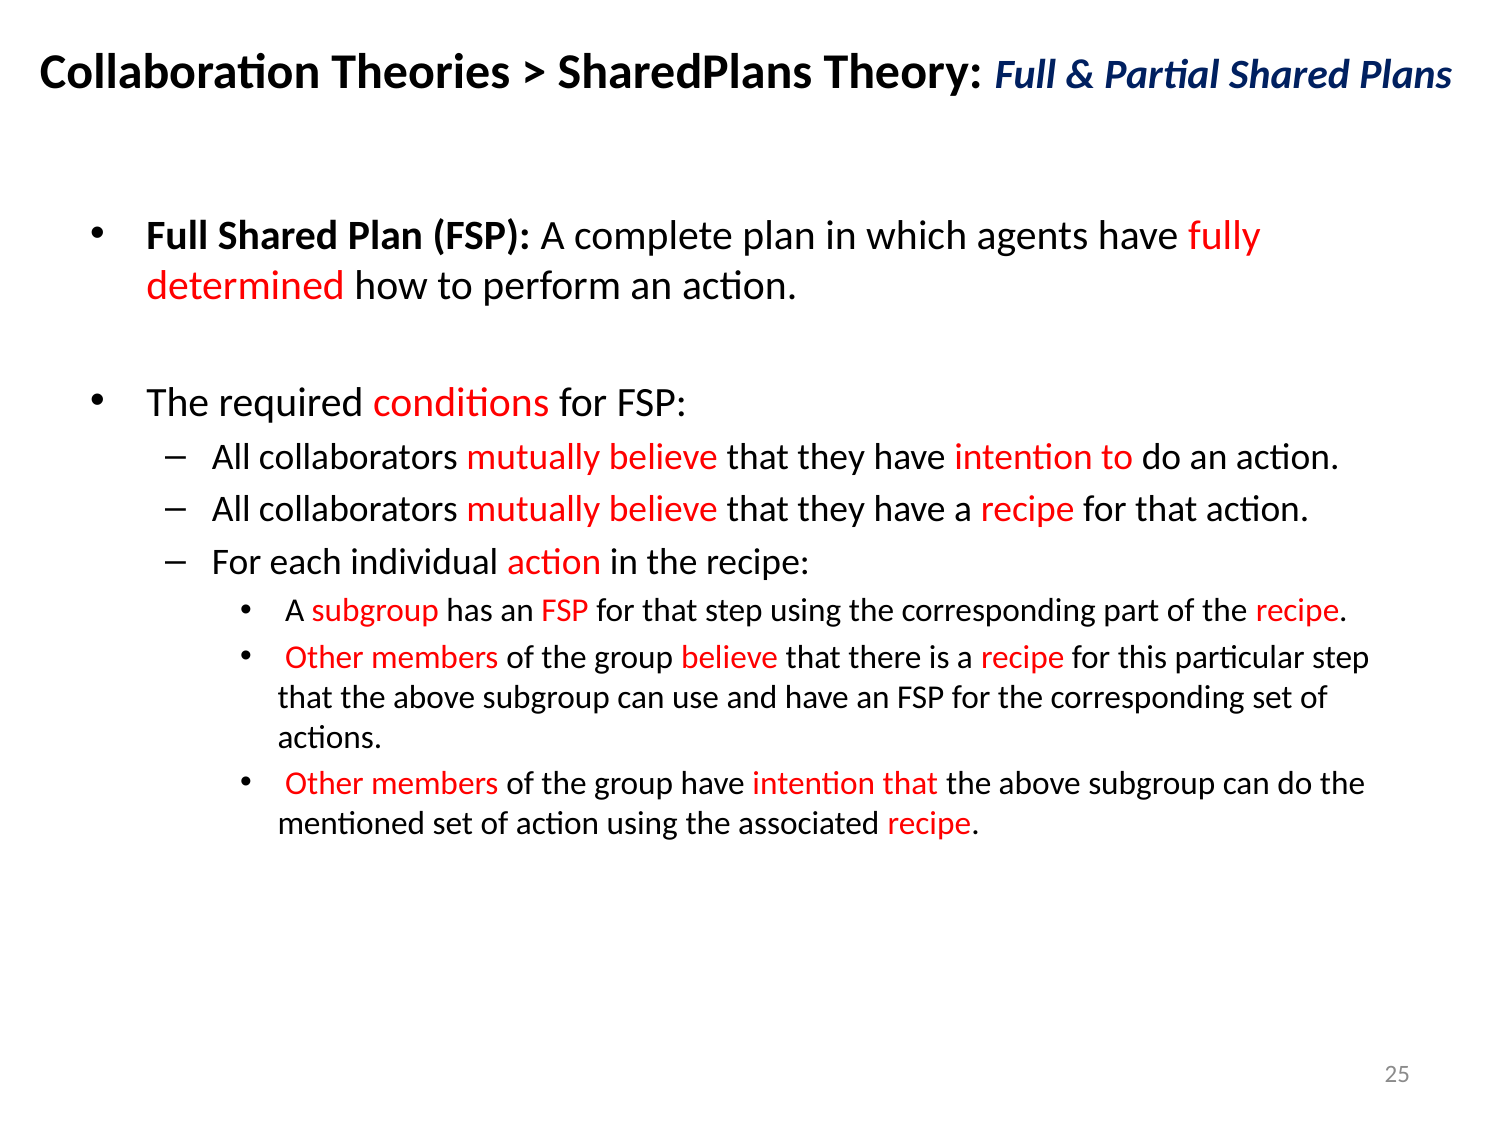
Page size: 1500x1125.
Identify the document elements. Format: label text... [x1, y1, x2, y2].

slide_number 25 [1074, 1042, 1425, 1103]
text_box Full Shared Plan (FSP): A complete plan in which agents have fully determined how to perform an action. The required conditions for FSP: All collaborators mutually believe that they have intention to do an action. All collaborators mutually believe that they have a recipe for that action. For each individual action in the recipe: A subgroup has an FSP for that step using the corresponding part of the recipe. Other members of the group believe that there is a recipe for this particular step that the above subgroup can use and have an FSP for the corresponding set of actions. Other members of the group have intention that the above subgroup can do the mentioned set of action using the associated recipe. [74, 199, 1422, 1100]
text_box Collaboration Theories > SharedPlans Theory: Full & Partial Shared Plans [24, 0, 1475, 138]
